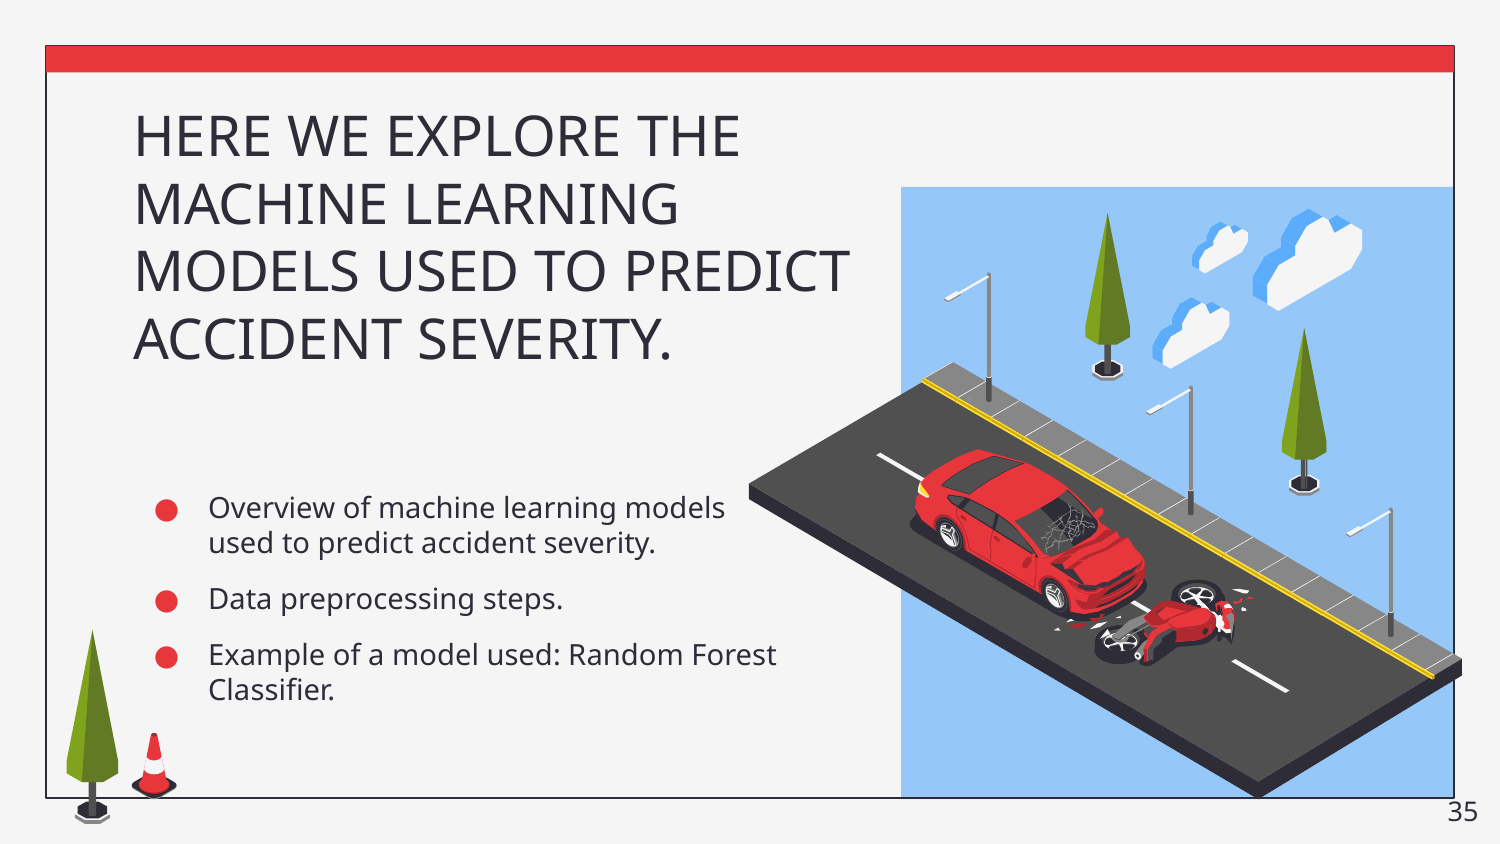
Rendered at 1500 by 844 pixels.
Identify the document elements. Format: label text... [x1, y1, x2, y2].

subtitle Overview of machine learning models used to predict accident severity. Data preprocessing steps. Example of a model used: Random Forest Classifier. [118, 474, 743, 746]
slide_number ‹#› [1403, 779, 1494, 844]
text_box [908, 448, 1153, 640]
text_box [748, 212, 1463, 800]
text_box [1152, 208, 1363, 370]
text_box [1091, 579, 1255, 667]
title HERE WE EXPLORE THE MACHINE LEARNING MODELS USED TO PREDICT ACCIDENT SEVERITY. [118, 85, 893, 435]
